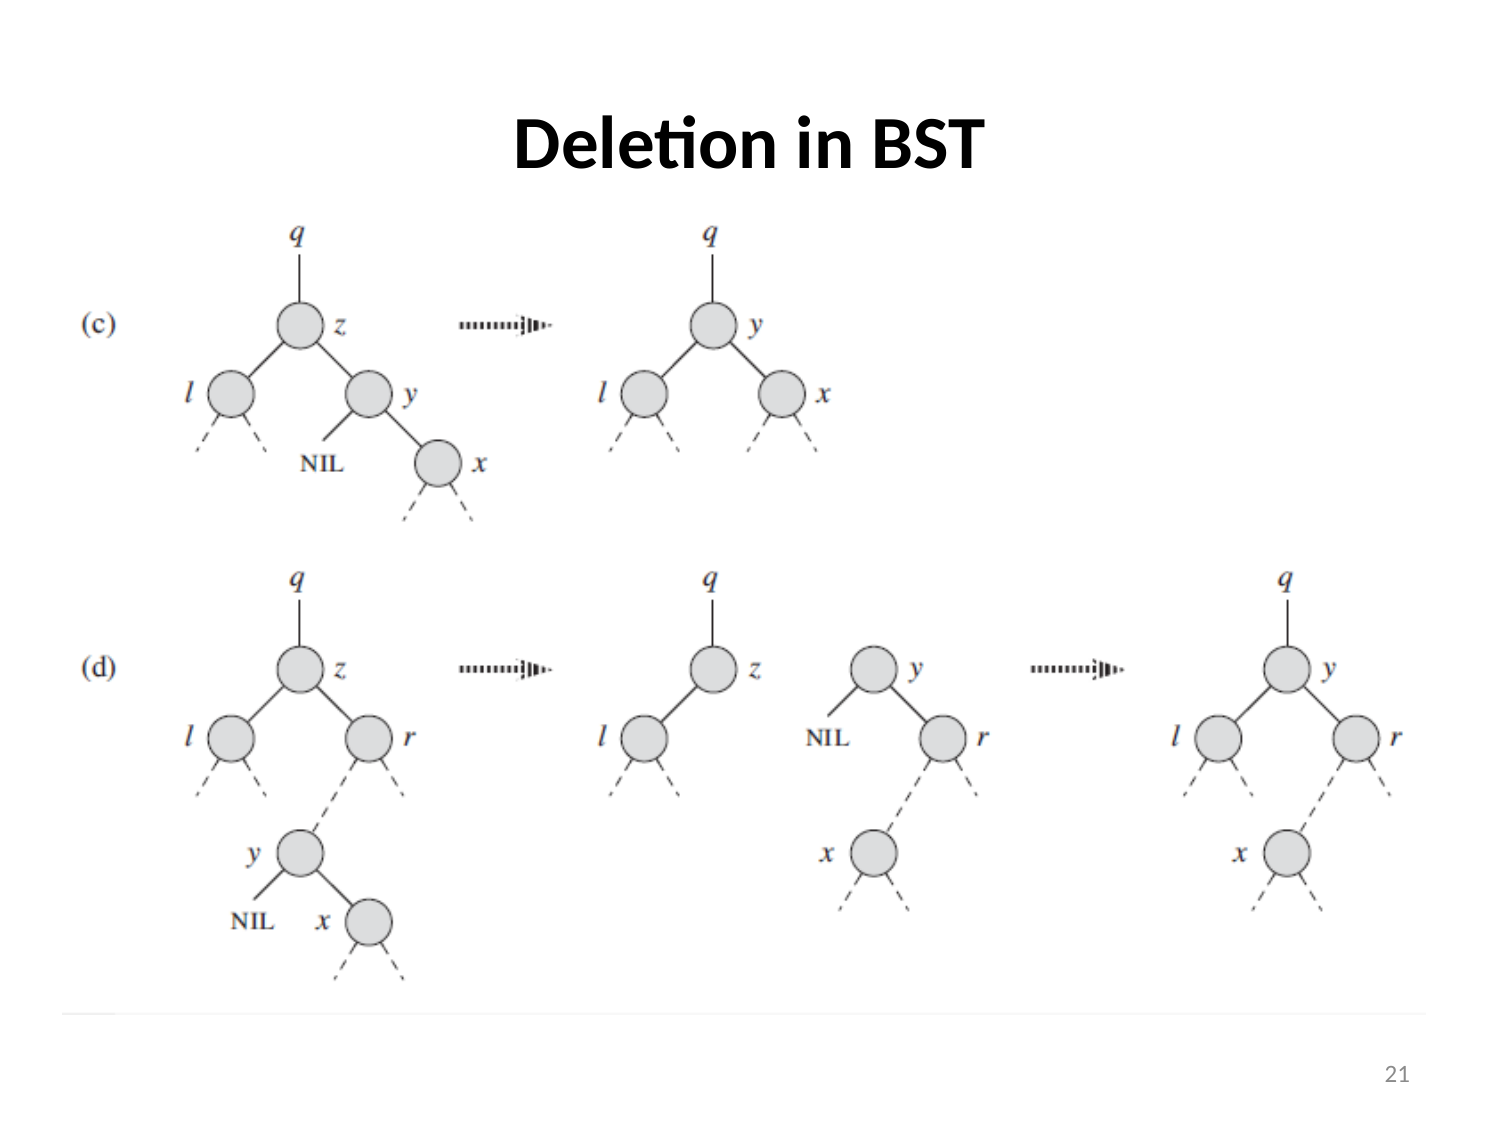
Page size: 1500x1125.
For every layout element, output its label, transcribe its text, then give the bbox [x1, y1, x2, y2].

slide_number 21 [1074, 1042, 1425, 1103]
picture [62, 212, 1426, 1015]
title Deletion in BST [75, 45, 1425, 211]
